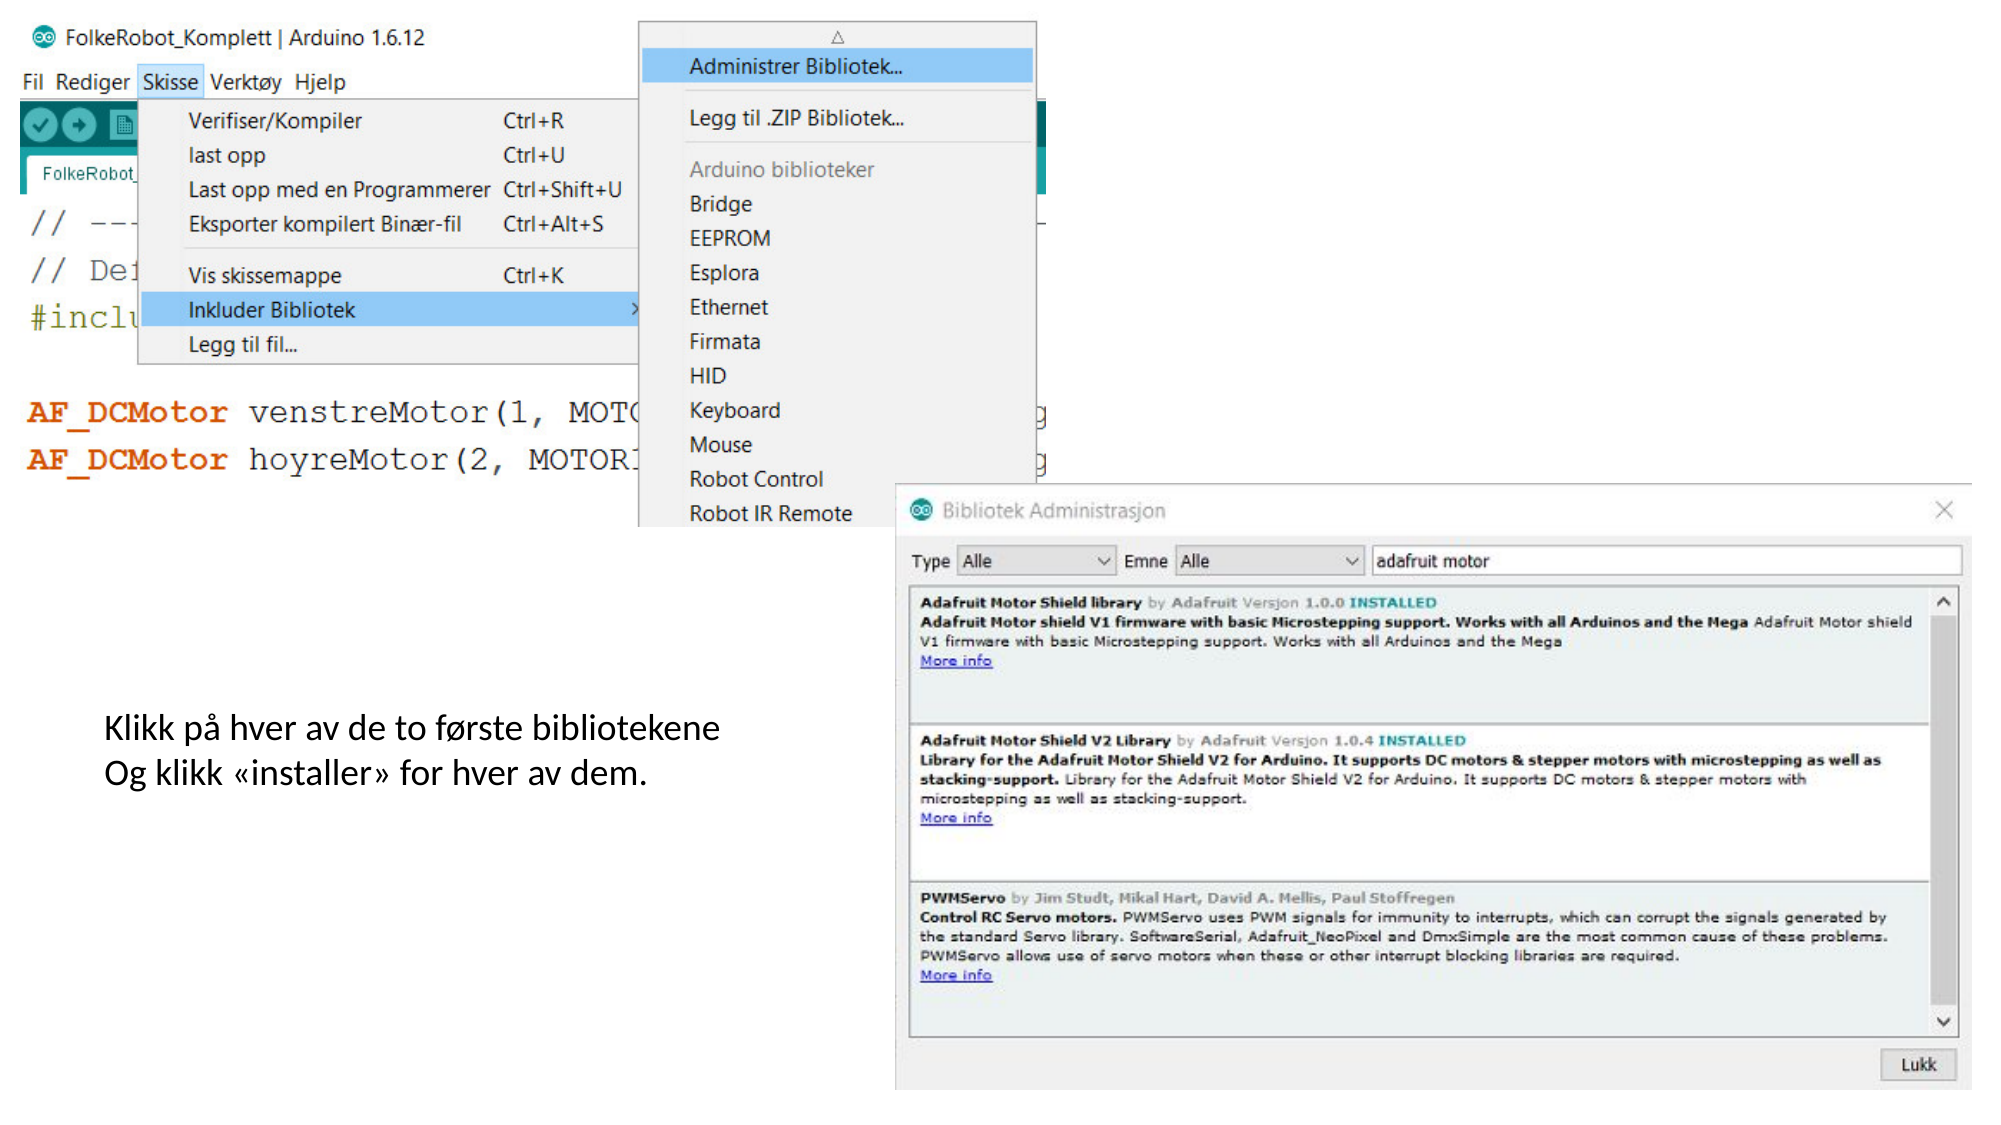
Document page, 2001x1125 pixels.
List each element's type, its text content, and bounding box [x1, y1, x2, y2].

picture [20, 11, 1972, 1090]
text_box Klikk på hver av de to første bibliotekene Og klikk «installer» for hver av dem. [89, 695, 737, 801]
